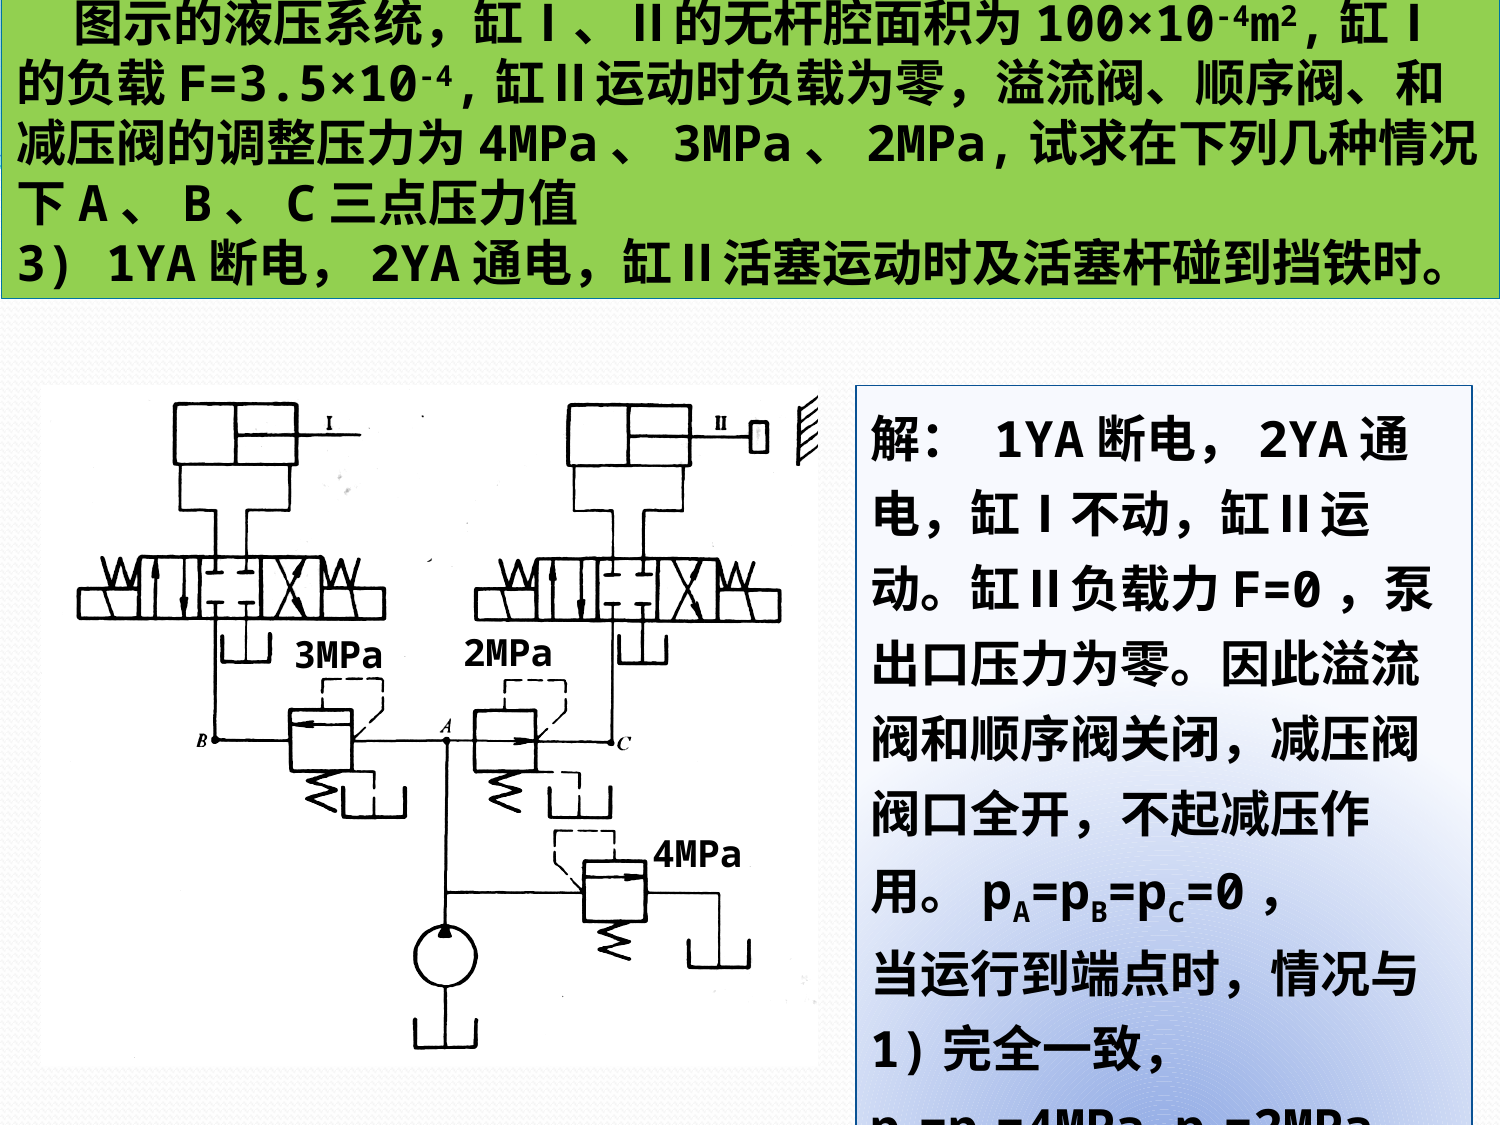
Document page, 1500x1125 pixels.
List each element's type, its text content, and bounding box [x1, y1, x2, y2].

picture [40, 385, 818, 1067]
text_box 解： 1YA断电，2YA通电，缸Ⅰ不动，缸Ⅱ运动。缸Ⅱ负载力F=0，泵出口压力为零。因此溢流阀和顺序阀关闭，减压阀阀口全开，不起减压作用。pA=pB=pC=0， 当运行到端点时，情况与1)完全一致， pA=pB=4MPa,pC=2MPa。 [855, 385, 1473, 1125]
text_box 图示的液压系统，缸Ⅰ、Ⅱ的无杆腔面积为100×10-4m2,缸Ⅰ的负载F=3.5×10-4,缸Ⅱ运动时负载为零，溢流阀、顺序阀、和减压阀的调整压力为4MPa、3MPa、2MPa,试求在下列几种情况下A、B、C三点压力值 3) 1YA断电，2YA通电，缸Ⅱ活塞运动时及活塞杆碰到挡铁时。 [1, 0, 1500, 299]
